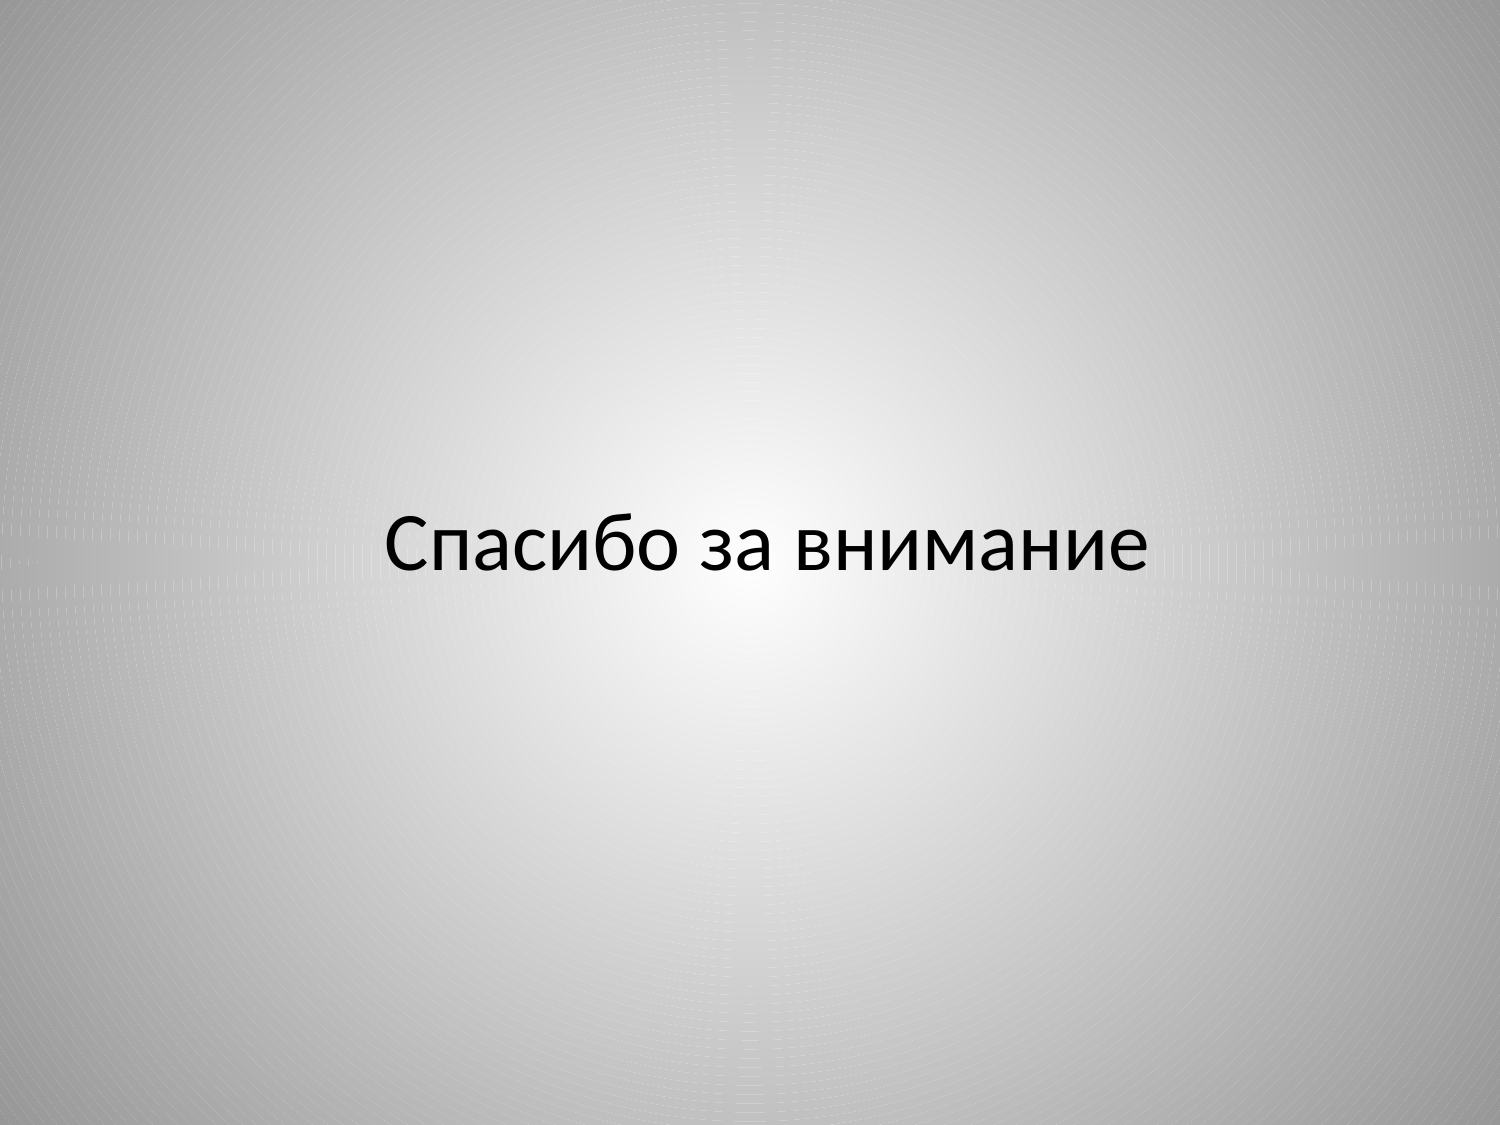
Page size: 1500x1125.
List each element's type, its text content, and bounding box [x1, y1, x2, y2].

text_box Спасибо за внимание [123, 479, 1412, 595]
